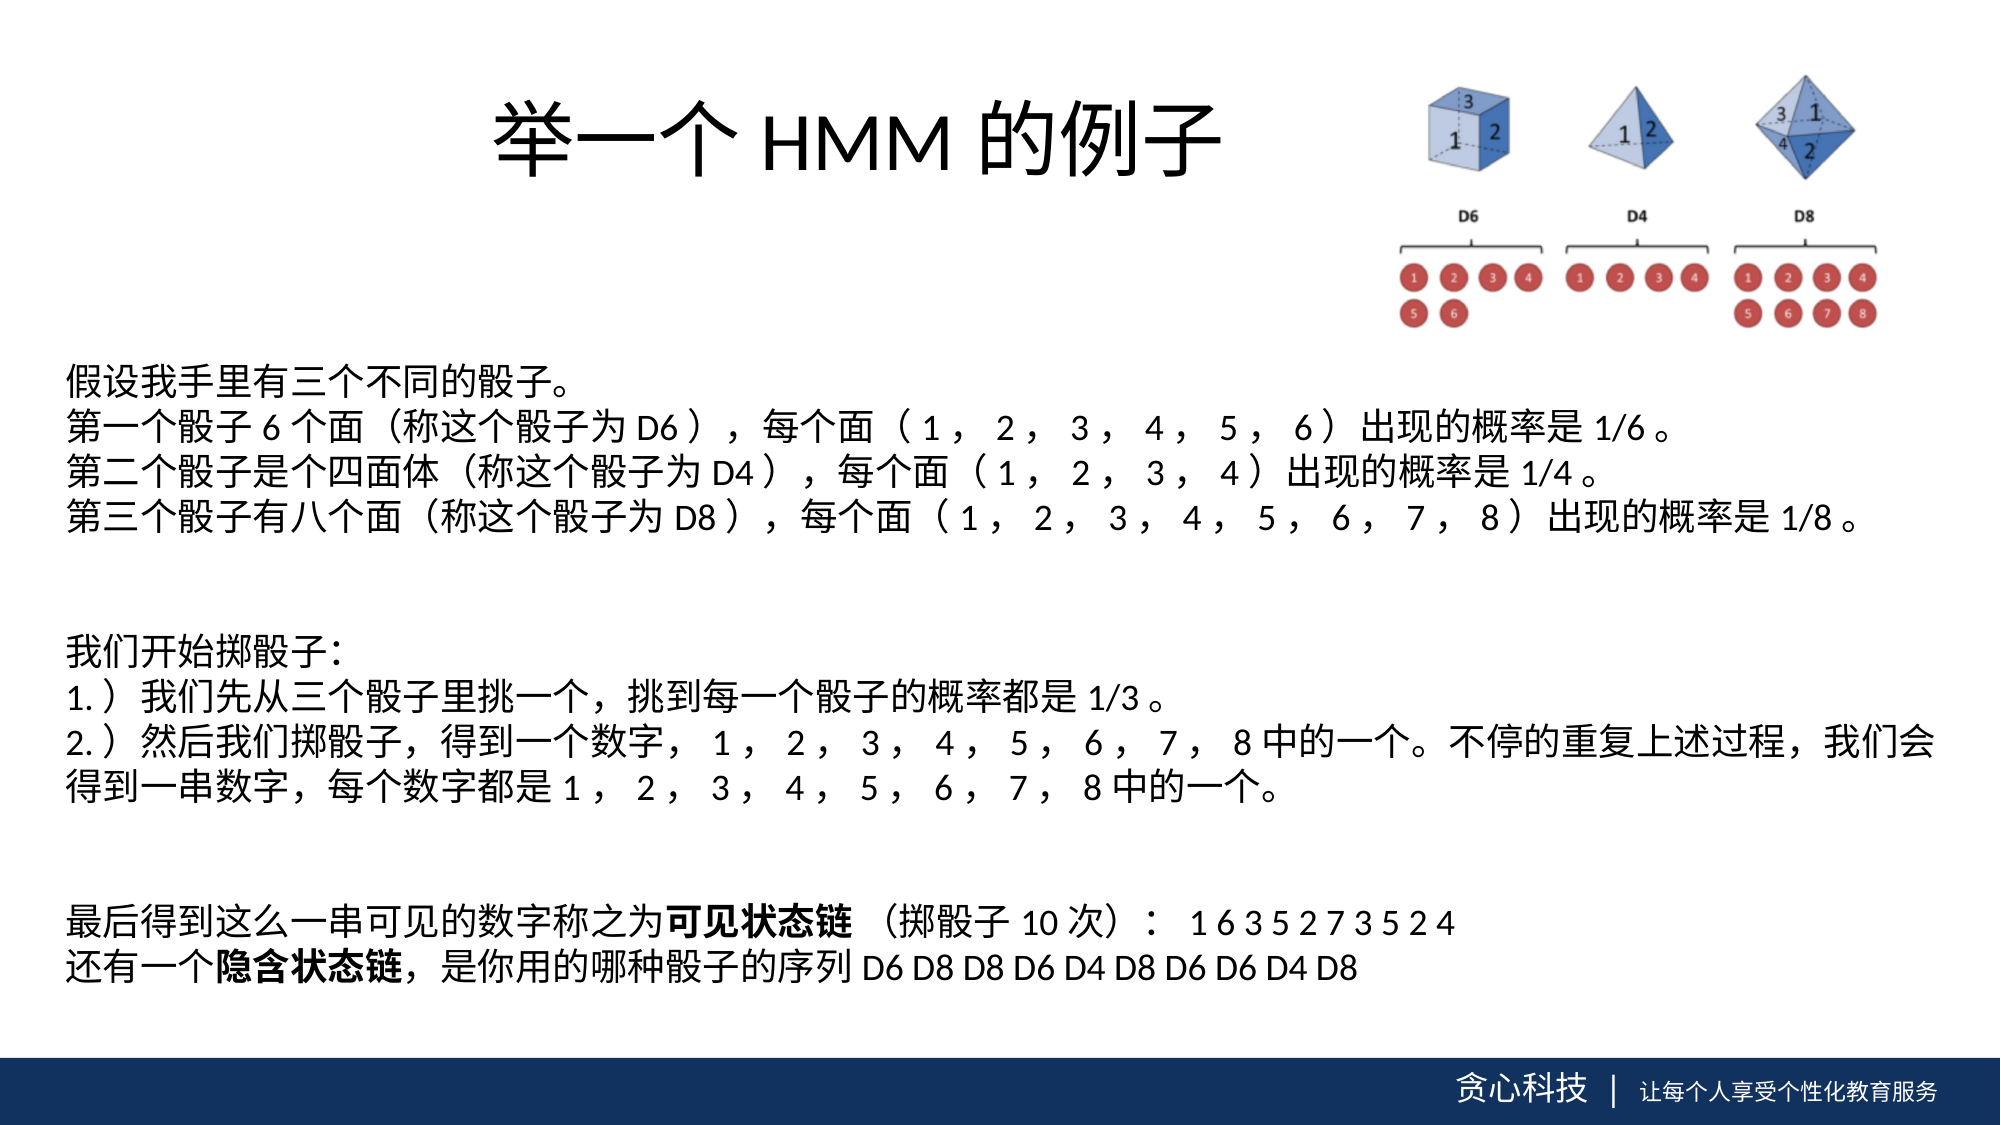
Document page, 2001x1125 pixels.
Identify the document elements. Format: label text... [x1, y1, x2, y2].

text_box 假设我手里有三个不同的骰子。 第一个骰子6个面（称这个骰子为D6），每个面（1，2，3，4，5，6）出现的概率是1/6。 第二个骰子是个四面体（称这个骰子为D4），每个面（1，2，3，4）出现的概率是1/4。 第三个骰子有八个面（称这个骰子为D8），每个面（1，2，3，4，5，6，7，8）出现的概率是1/8。 我们开始掷骰子： 1.）我们先从三个骰子里挑一个，挑到每一个骰子的概率都是1/3。 2.）然后我们掷骰子，得到一个数字，1，2，3，4，5，6，7，8中的一个。不停的重复上述过程，我们会得到一串数字，每个数字都是1，2，3，4，5，6，7，8中的一个。 最后得到这么一串可见的数字称之为可见状态链 （掷骰子10次）：1 6 3 5 2 7 3 5 2 4 还有一个隐含状态链，是你用的哪种骰子的序列D6 D8 D8 D6 D4 D8 D6 D6 D4 D8 [50, 350, 1971, 996]
picture [1354, 45, 1918, 351]
text_box 举一个HMM的例子 [476, 80, 1324, 195]
